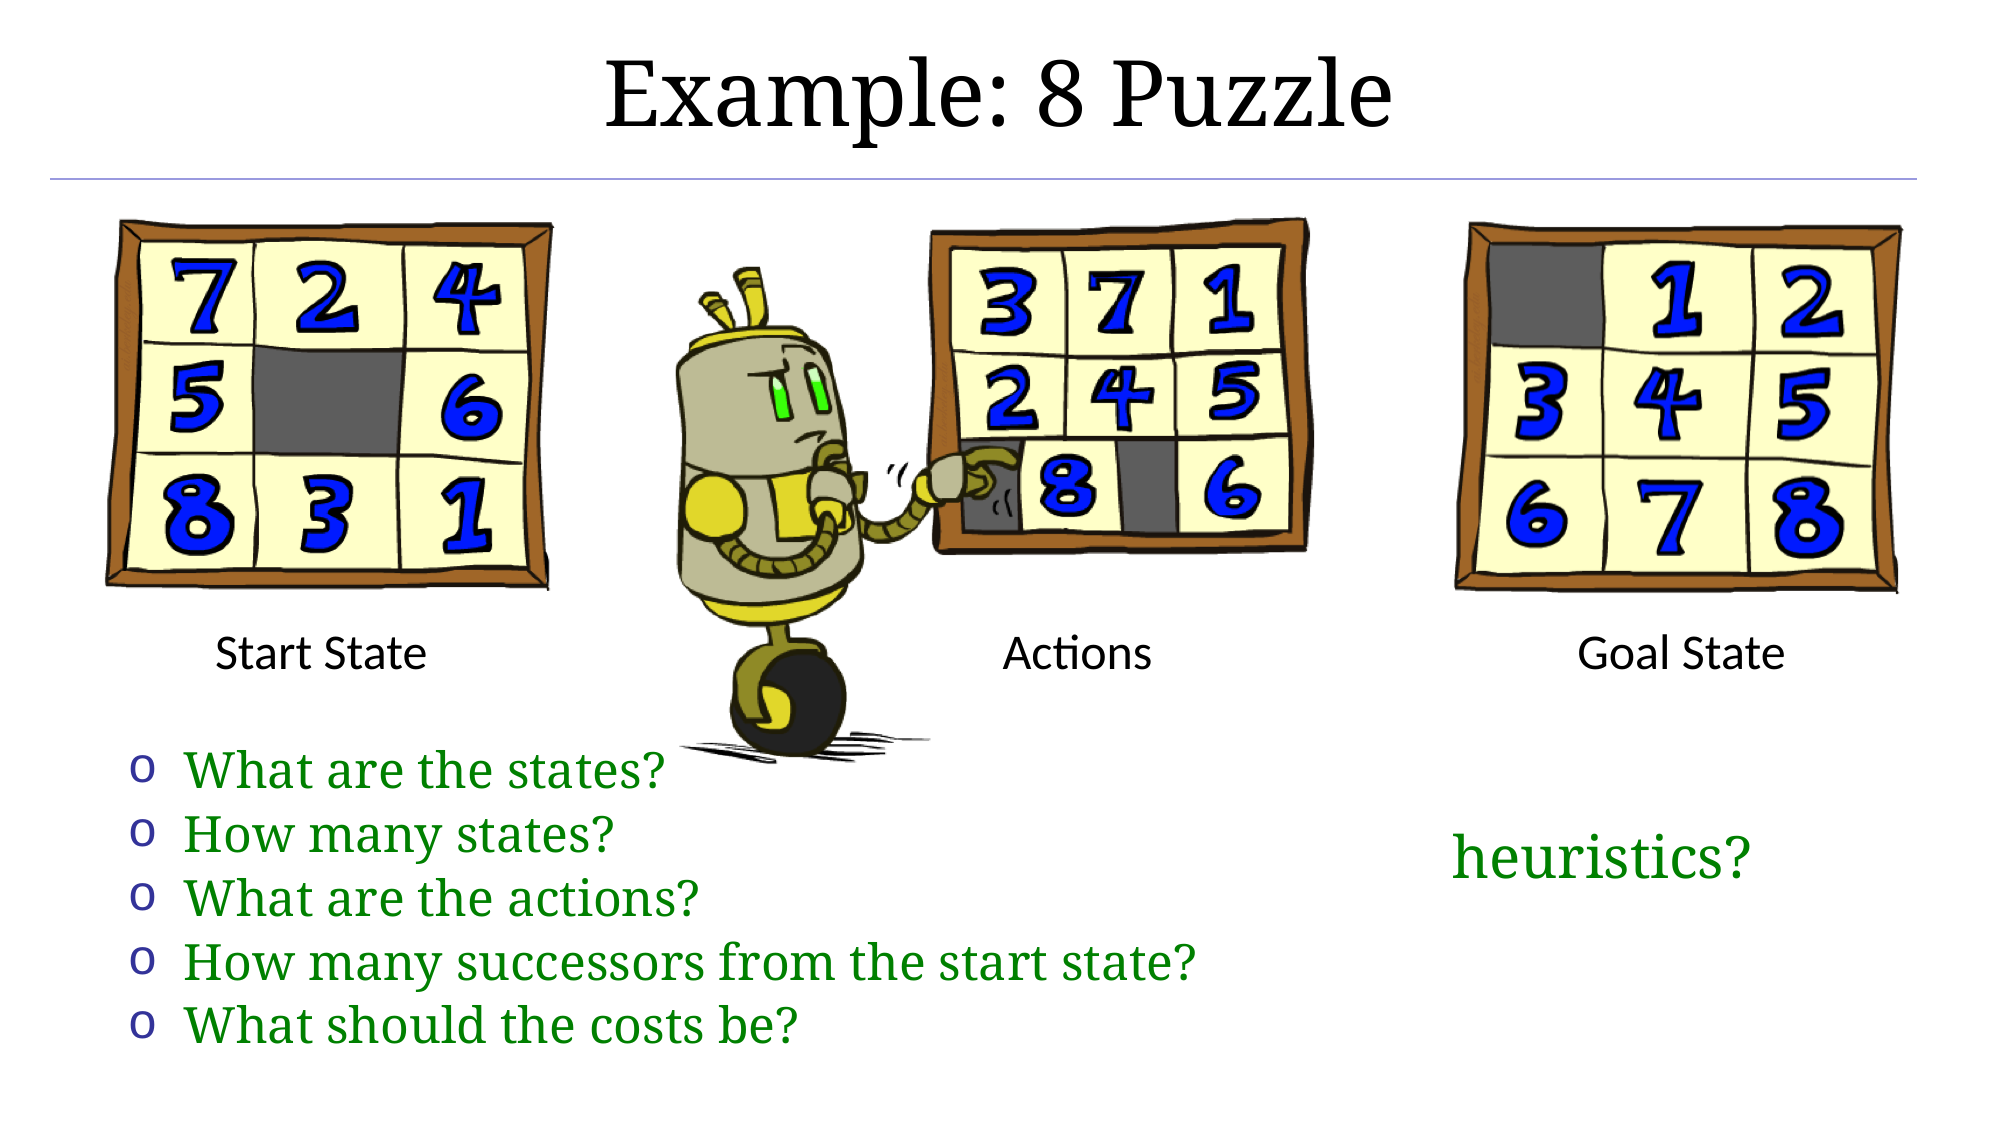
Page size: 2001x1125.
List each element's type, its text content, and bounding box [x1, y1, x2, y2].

list What are the states? How many states? What are the actions? How many successors from the start state? What should the costs be? [112, 737, 1225, 1005]
picture [87, 199, 575, 618]
picture [1424, 199, 1925, 618]
text_box heuristics? [1438, 812, 1788, 898]
text_box Goal State [1562, 627, 1888, 688]
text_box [561, 137, 1438, 890]
title Example: 8 Puzzle [0, 0, 2000, 184]
text_box Start State [200, 627, 525, 688]
